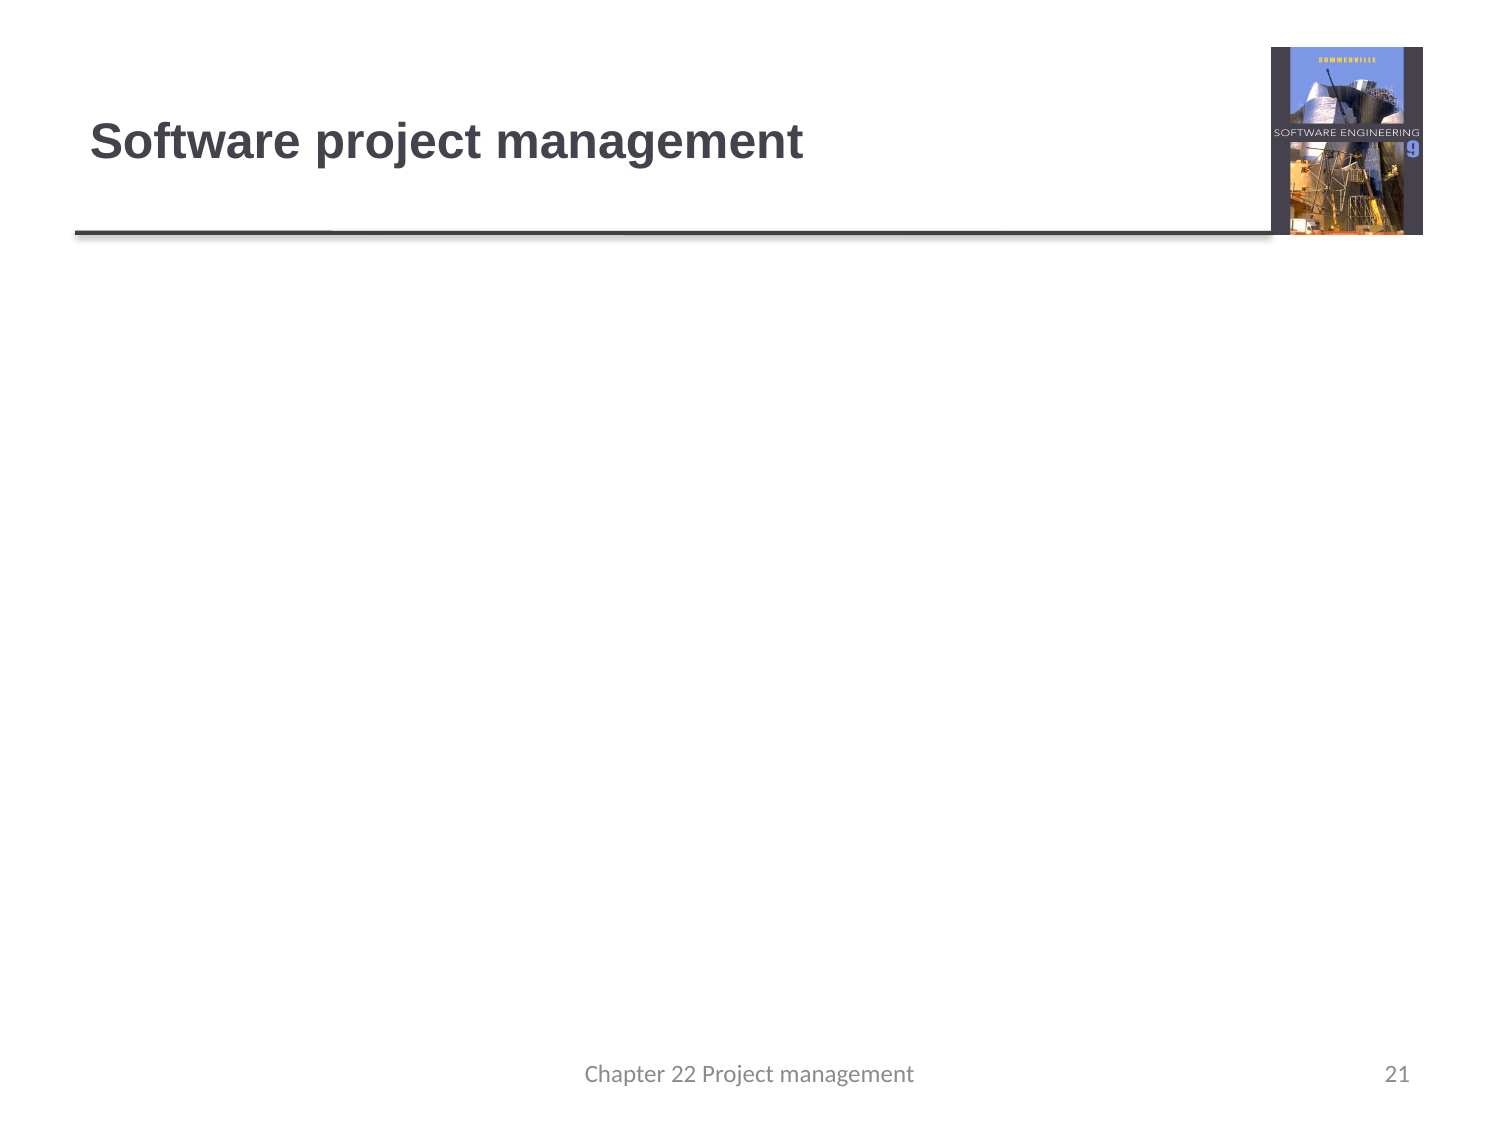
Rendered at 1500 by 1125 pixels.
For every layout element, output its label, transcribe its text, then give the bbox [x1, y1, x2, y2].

picture [1272, 47, 1423, 235]
title Software project management [74, 44, 1272, 233]
footer Chapter 22 Project management [512, 1042, 988, 1103]
slide_number 21 [1074, 1042, 1425, 1103]
